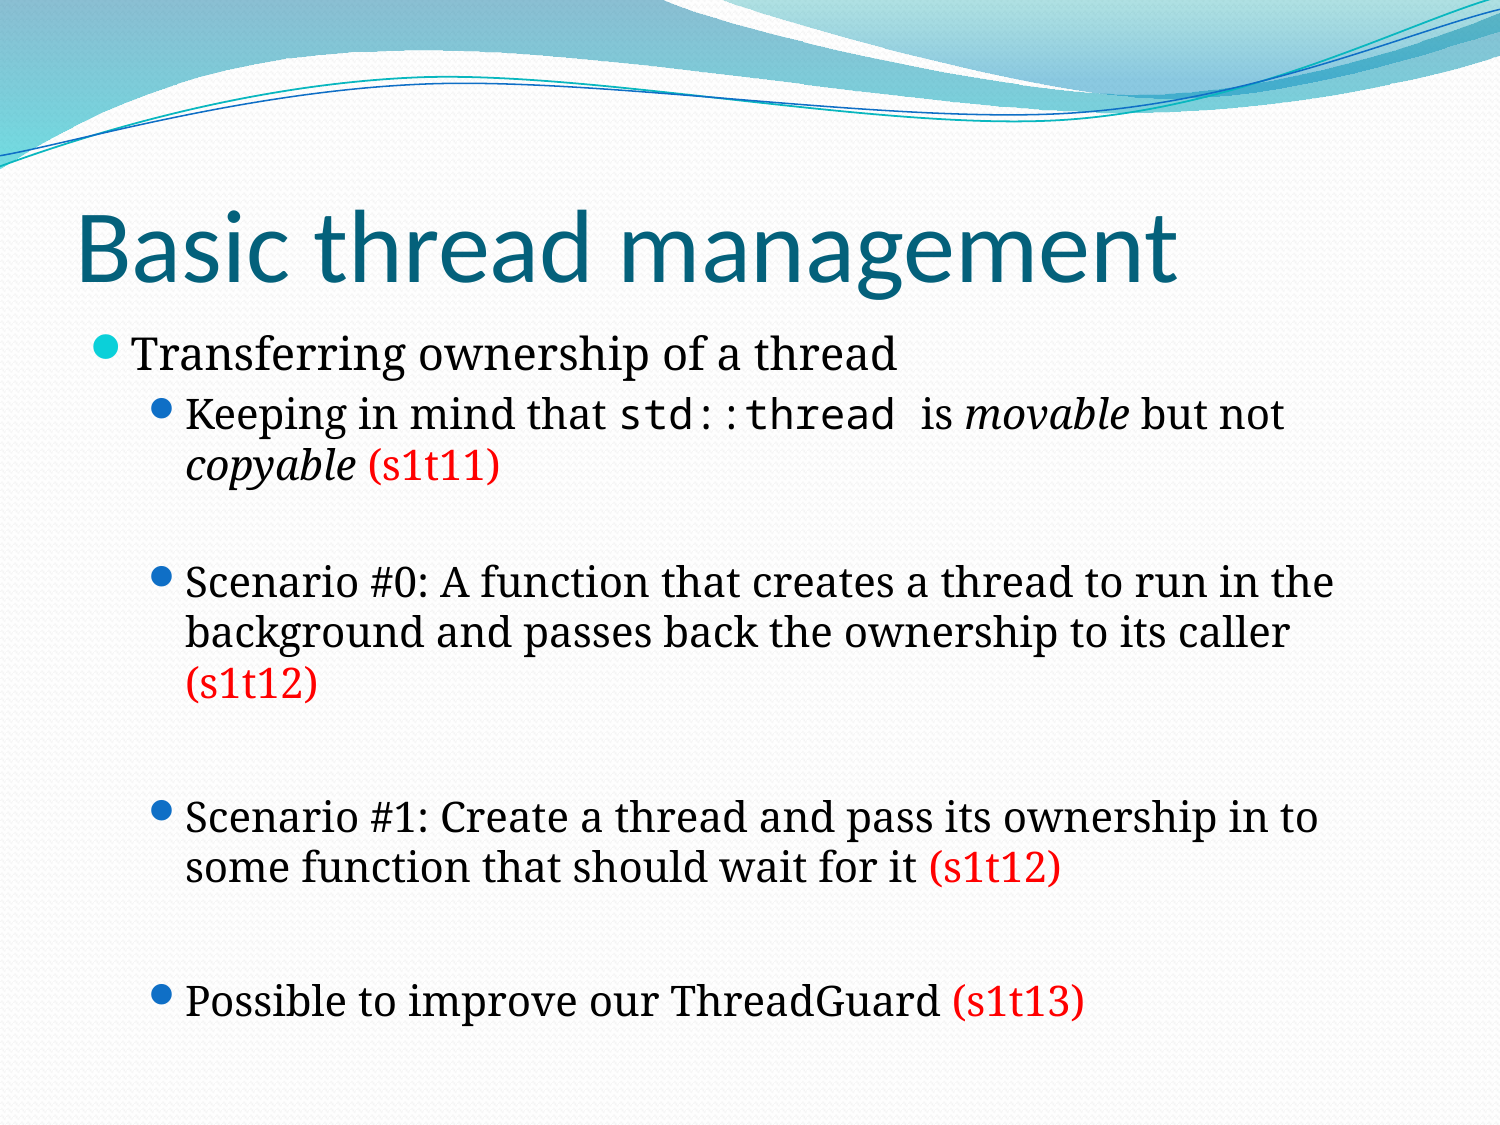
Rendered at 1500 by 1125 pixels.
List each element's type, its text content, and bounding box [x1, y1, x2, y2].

title Basic thread management [75, 115, 1425, 303]
list Transferring ownership of a thread Keeping in mind that std::thread is movable but not copyable (s1t11) Scenario #0: A function that creates a thread to run in the background and passes back the ownership to its caller (s1t12) Scenario #1: Create a thread and pass its ownership in to some function that should wait for it (s1t12) Possible to improve our ThreadGuard (s1t13) [75, 317, 1425, 1038]
